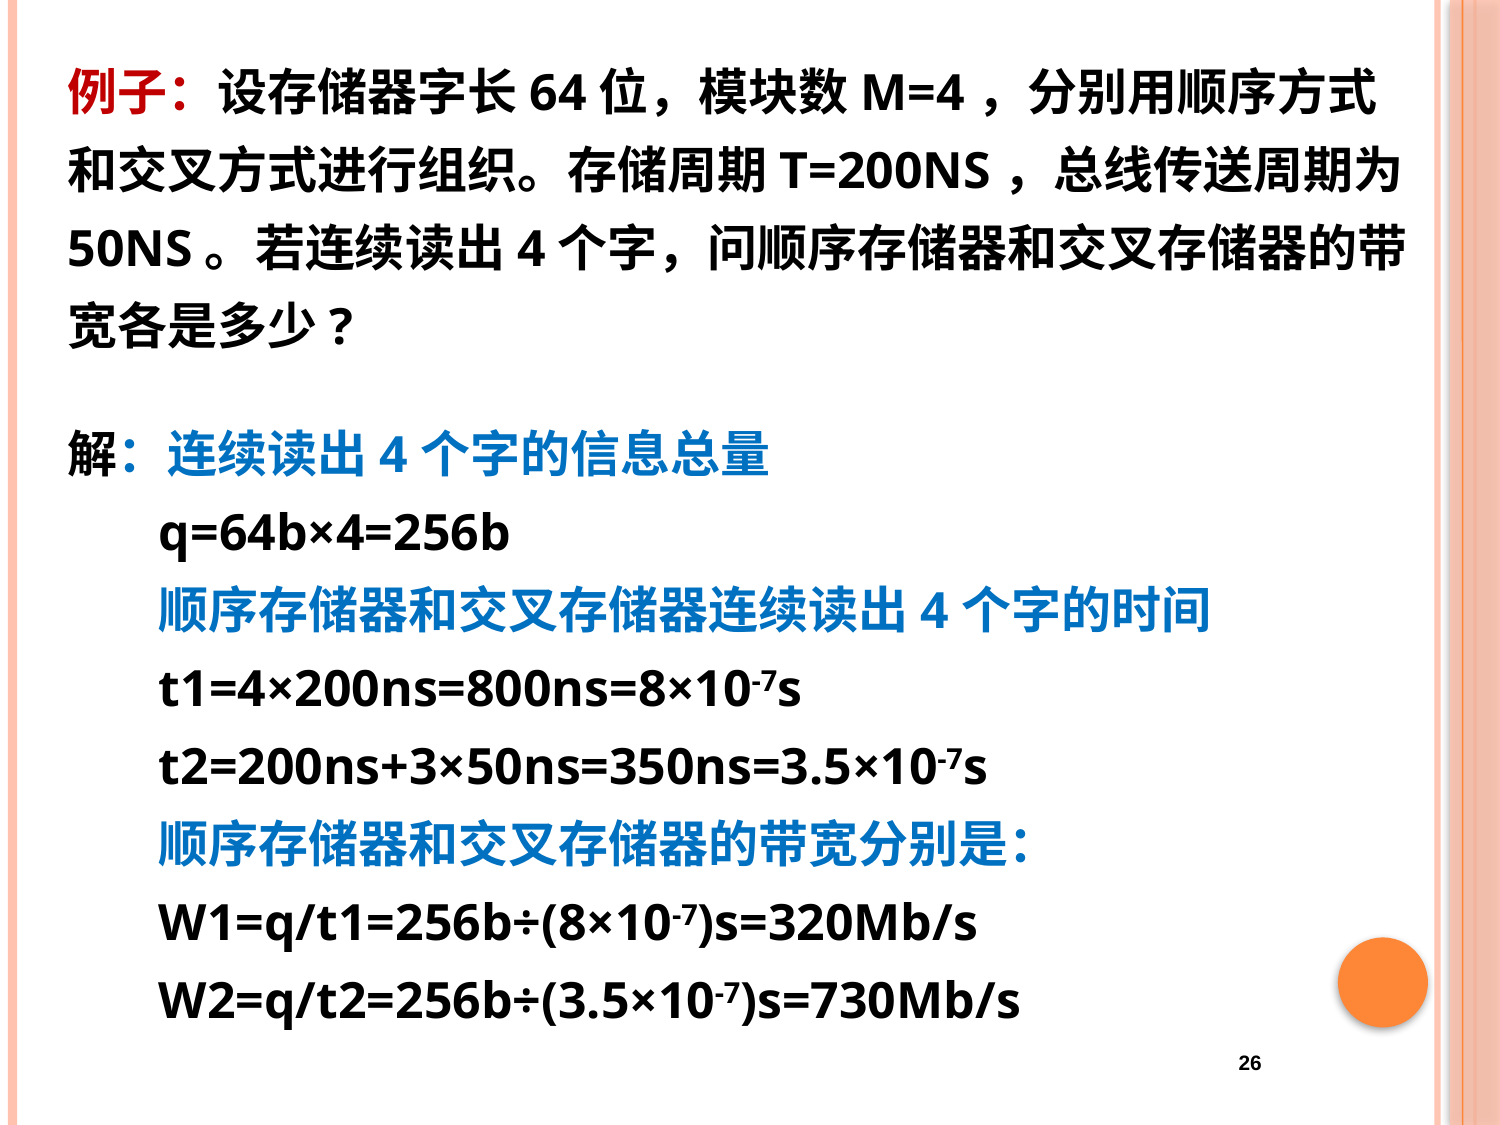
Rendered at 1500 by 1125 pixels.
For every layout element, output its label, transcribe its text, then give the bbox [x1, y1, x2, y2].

slide_number 26 [1074, 1025, 1425, 1100]
list 解：连续读出4个字的信息总量 q=64b×4=256b 顺序存储器和交叉存储器连续读出4个字的时间 t1=4×200ns=800ns=8×10-7s t2=200ns+3×50ns=350ns=3.5×10-7s 顺序存储器和交叉存储器的带宽分别是： W1=q/t1=256b÷(8×10-7)s=320Mb/s W2=q/t2=256b÷(3.5×10-7)s=730Mb/s [53, 397, 1424, 1074]
title 例子：设存储器字长64位，模块数m=4，分别用顺序方式和交叉方式进行组织。存储周期T=200ns，总线传送周期为50ns。若连续读出4个字，问顺序存储器和交叉存储器的带宽各是多少? [53, 19, 1424, 362]
